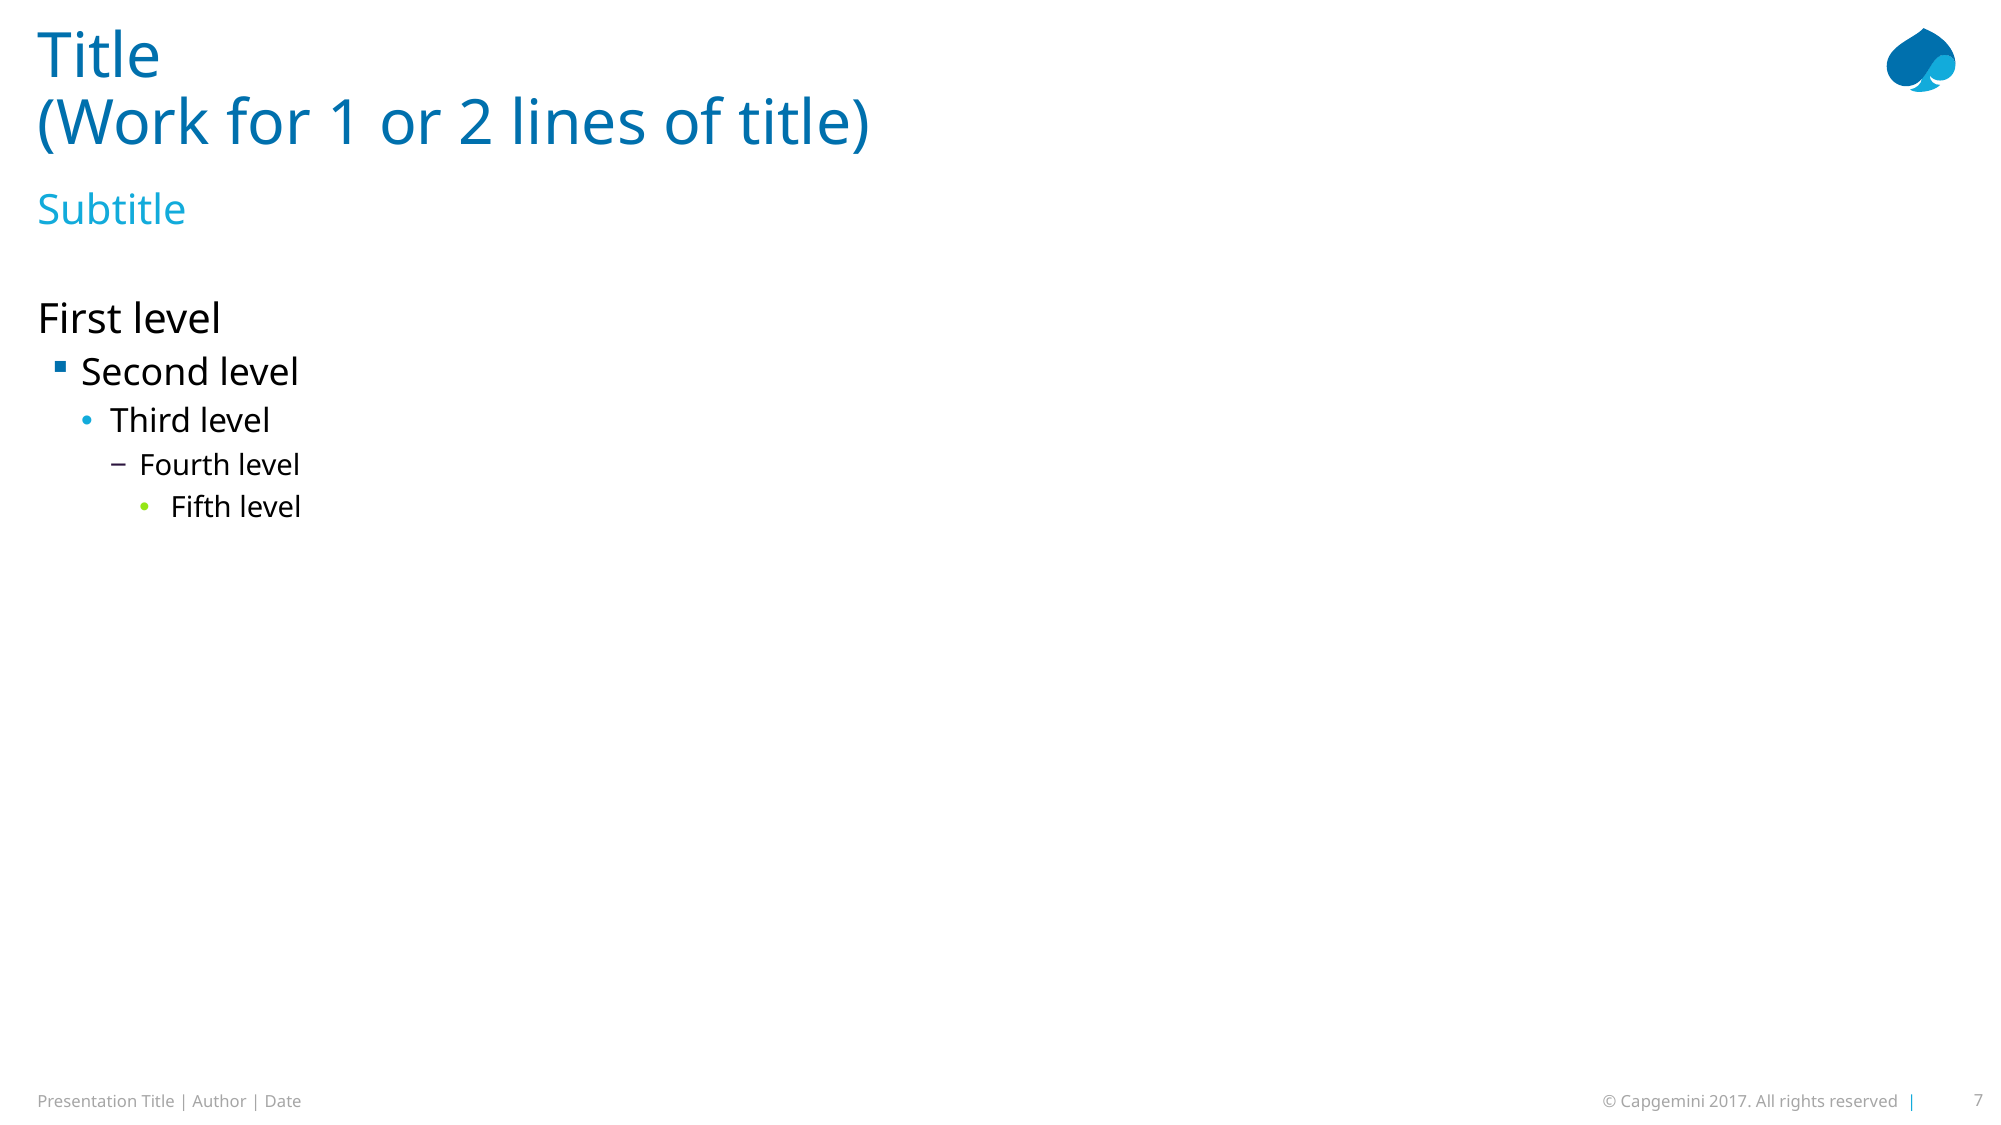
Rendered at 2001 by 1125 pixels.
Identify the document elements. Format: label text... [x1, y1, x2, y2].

list First level Second level Third level Fourth level Fifth level [37, 297, 1957, 1031]
title Title (Work for 1 or 2 lines of title) [37, 0, 1863, 182]
list Subtitle [37, 188, 1957, 272]
